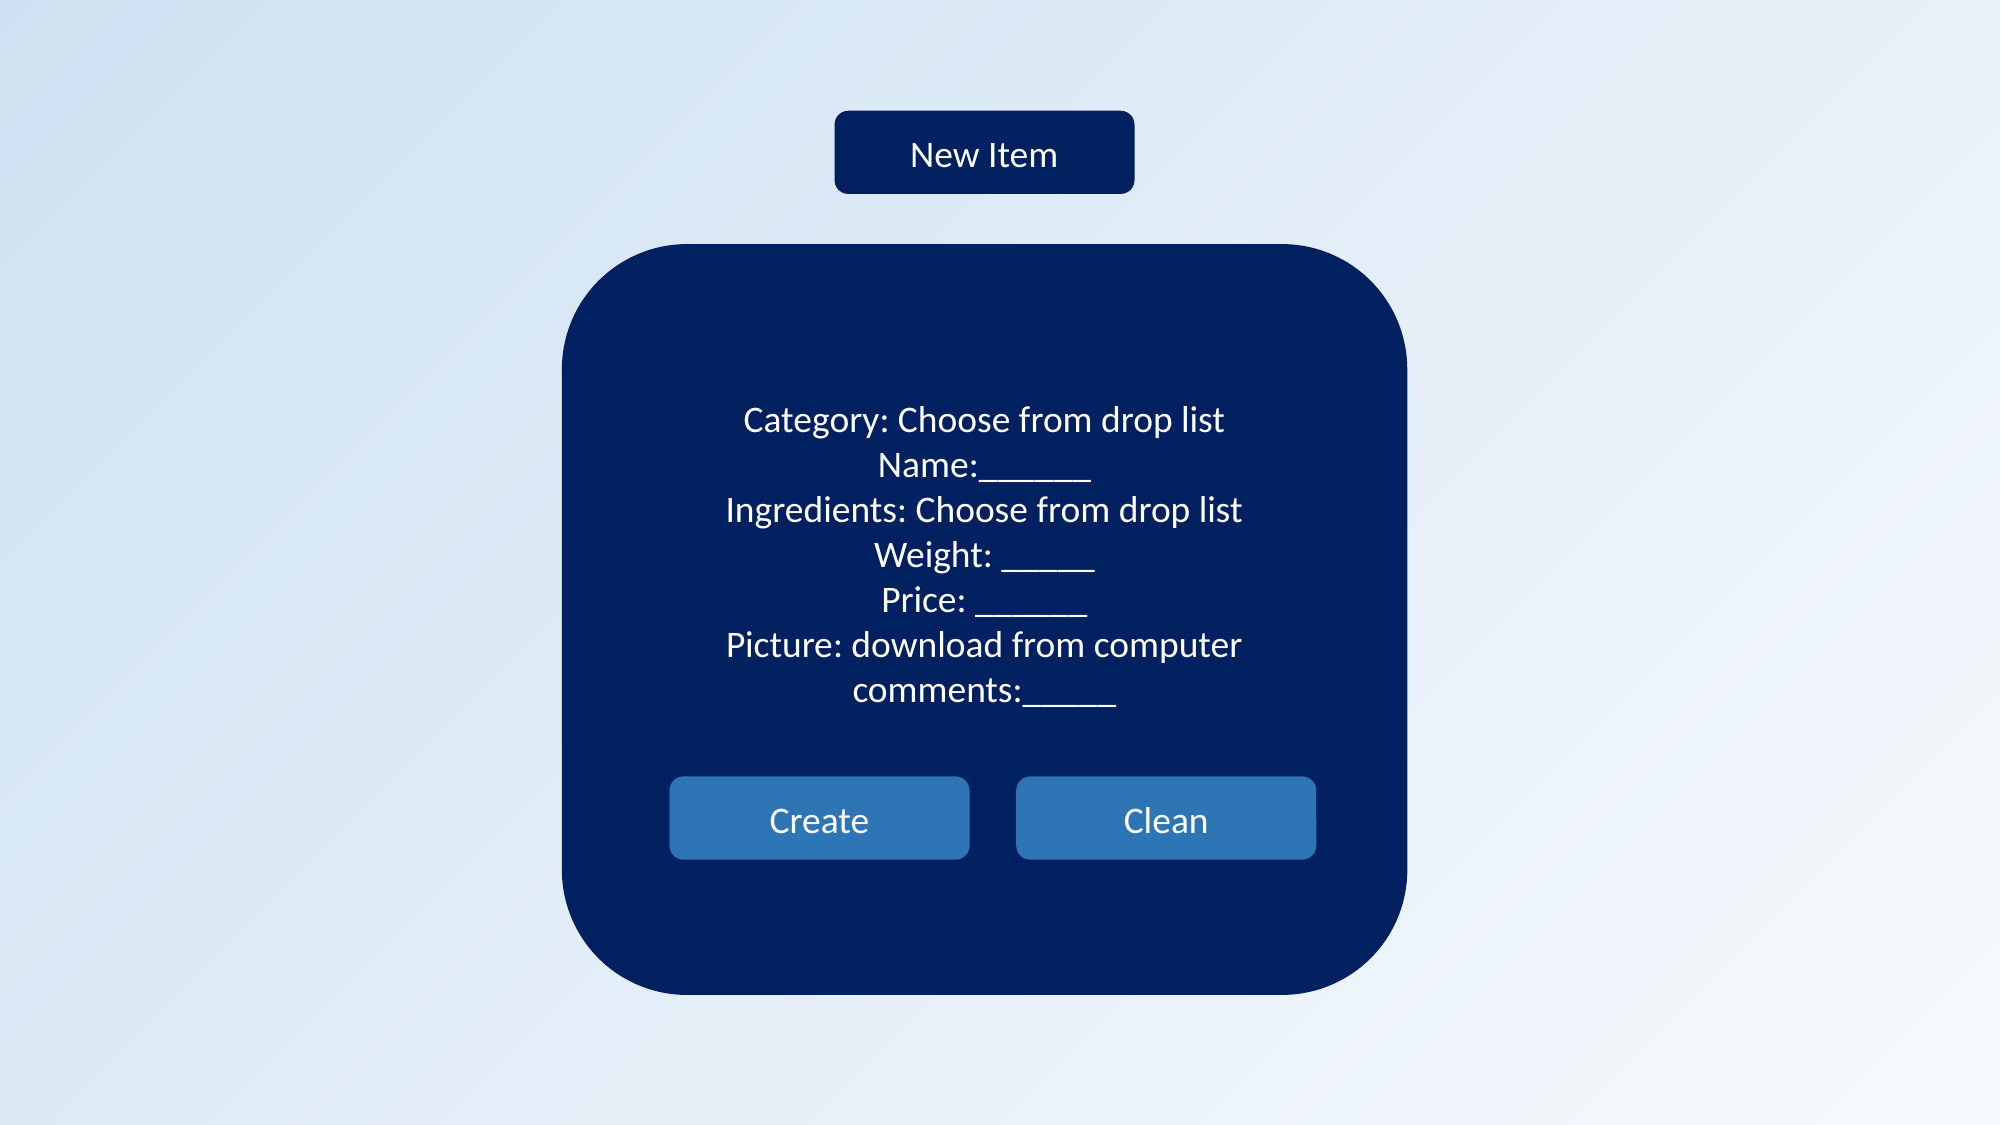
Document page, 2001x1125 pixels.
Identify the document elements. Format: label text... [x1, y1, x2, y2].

text_box Clean [1015, 775, 1318, 861]
text_box Category: Choose from drop list Name:______ Ingredients: Choose from drop list Weight: _____ Price: ______ Picture: download from computer comments:_____ [560, 243, 1409, 996]
text_box New Item [833, 109, 1136, 196]
text_box Create [668, 775, 971, 861]
